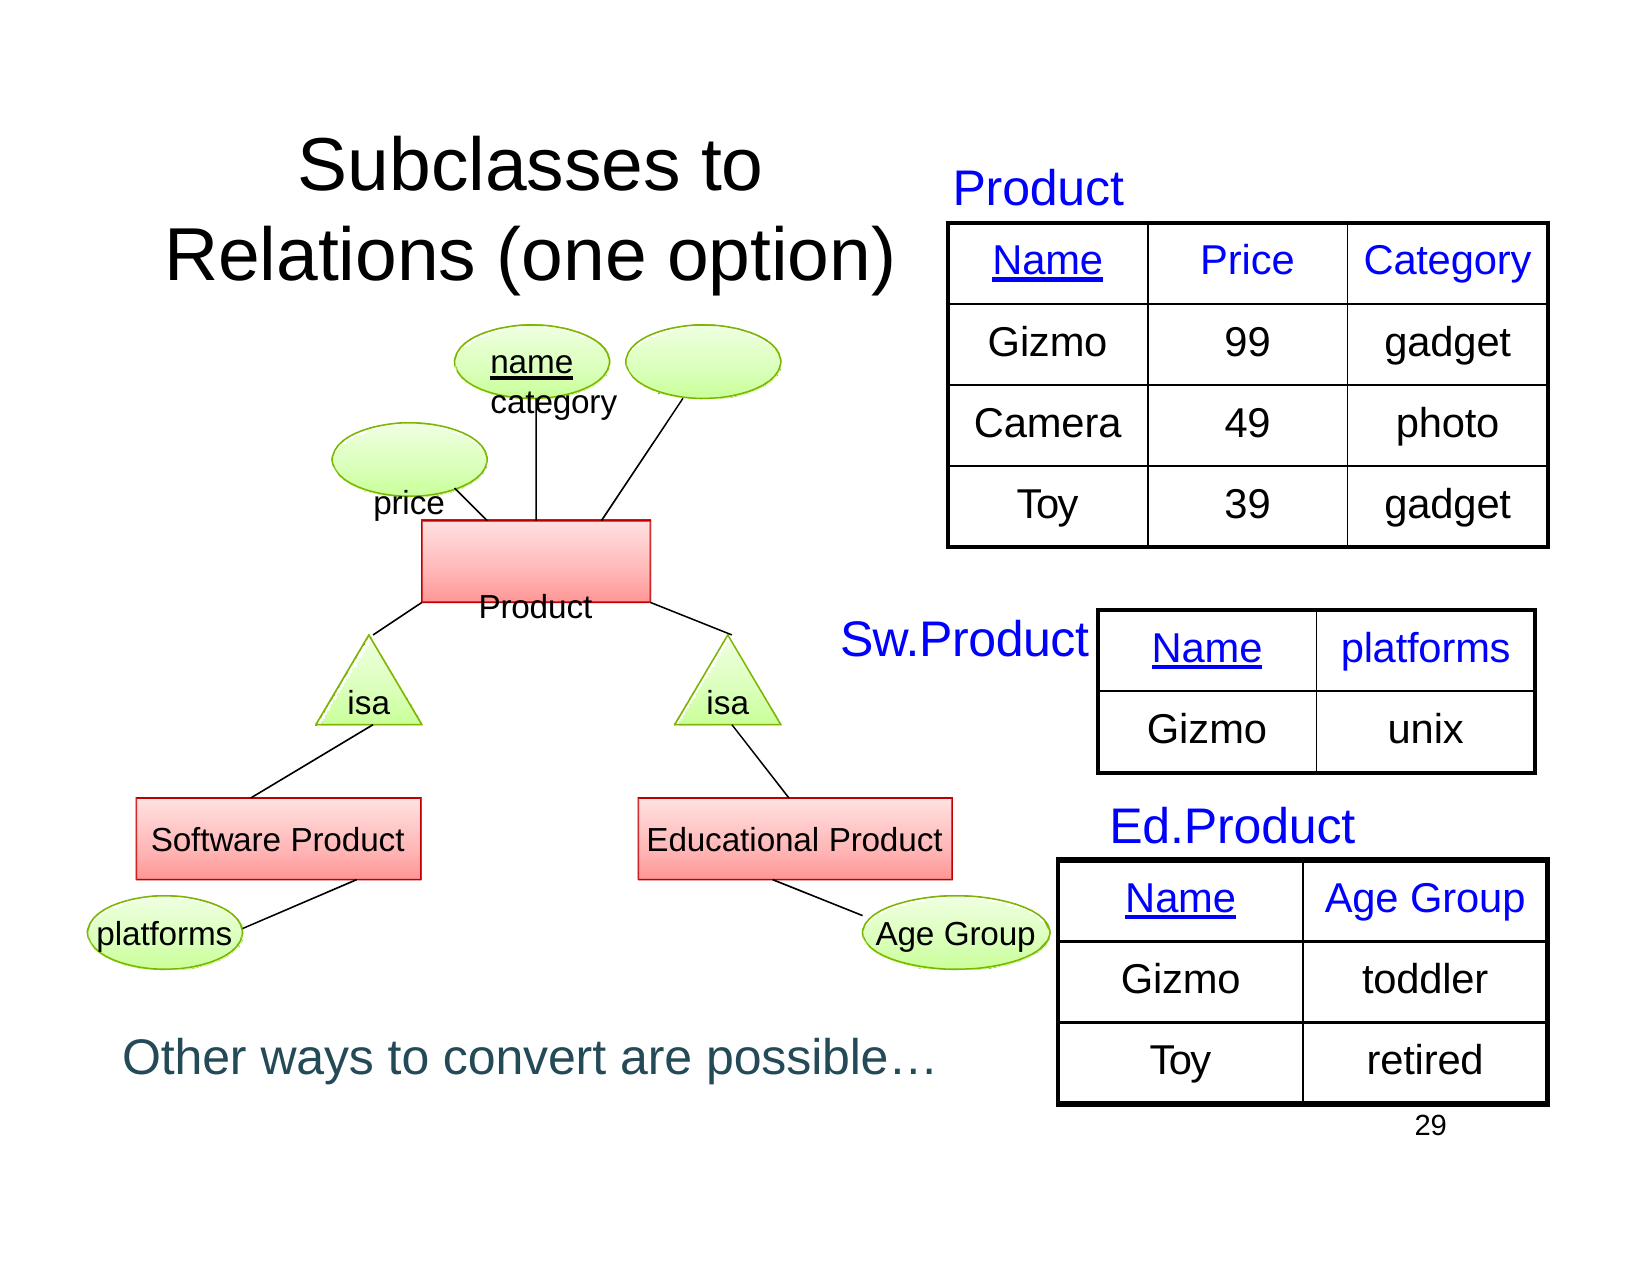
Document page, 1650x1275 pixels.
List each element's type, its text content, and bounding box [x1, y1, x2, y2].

table_cell Gizmo [950, 305, 1147, 384]
table_header Category [1348, 225, 1546, 303]
table_cell 39 [1149, 467, 1347, 545]
table_header platforms [1317, 612, 1533, 690]
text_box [314, 397, 684, 600]
table_header Age Group [1304, 863, 1545, 940]
table_cell gadget [1348, 467, 1546, 545]
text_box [250, 601, 1052, 971]
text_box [135, 796, 244, 881]
table_cell retired [1304, 1024, 1545, 1101]
table_header Price [1149, 225, 1347, 303]
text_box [331, 323, 782, 600]
text_box 29 [1408, 1107, 1454, 1142]
table_cell Gizmo [1100, 692, 1316, 771]
table_header Name [950, 225, 1147, 303]
table_cell Toy [950, 467, 1147, 545]
title Subclasses to Relations (one option) [162, 113, 900, 329]
table_cell unix [1317, 692, 1533, 771]
table_cell toddler [1304, 943, 1545, 1021]
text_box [86, 894, 244, 971]
table_cell Camera [950, 386, 1147, 465]
text_box Other ways to convert are possible… [119, 1022, 944, 1085]
table_header Name [1100, 612, 1316, 690]
table_header Name [1060, 863, 1302, 940]
table_cell Toy [1060, 1024, 1302, 1101]
table_cell 49 [1149, 386, 1347, 465]
table_cell photo [1348, 386, 1546, 465]
table_cell 99 [1149, 305, 1347, 384]
table_cell gadget [1348, 305, 1546, 384]
table_cell Gizmo [1060, 943, 1302, 1021]
text_box Ed.Product [1107, 791, 1359, 854]
text_box Sw.Product [1054, 604, 1095, 667]
text_box Product [950, 153, 1127, 216]
